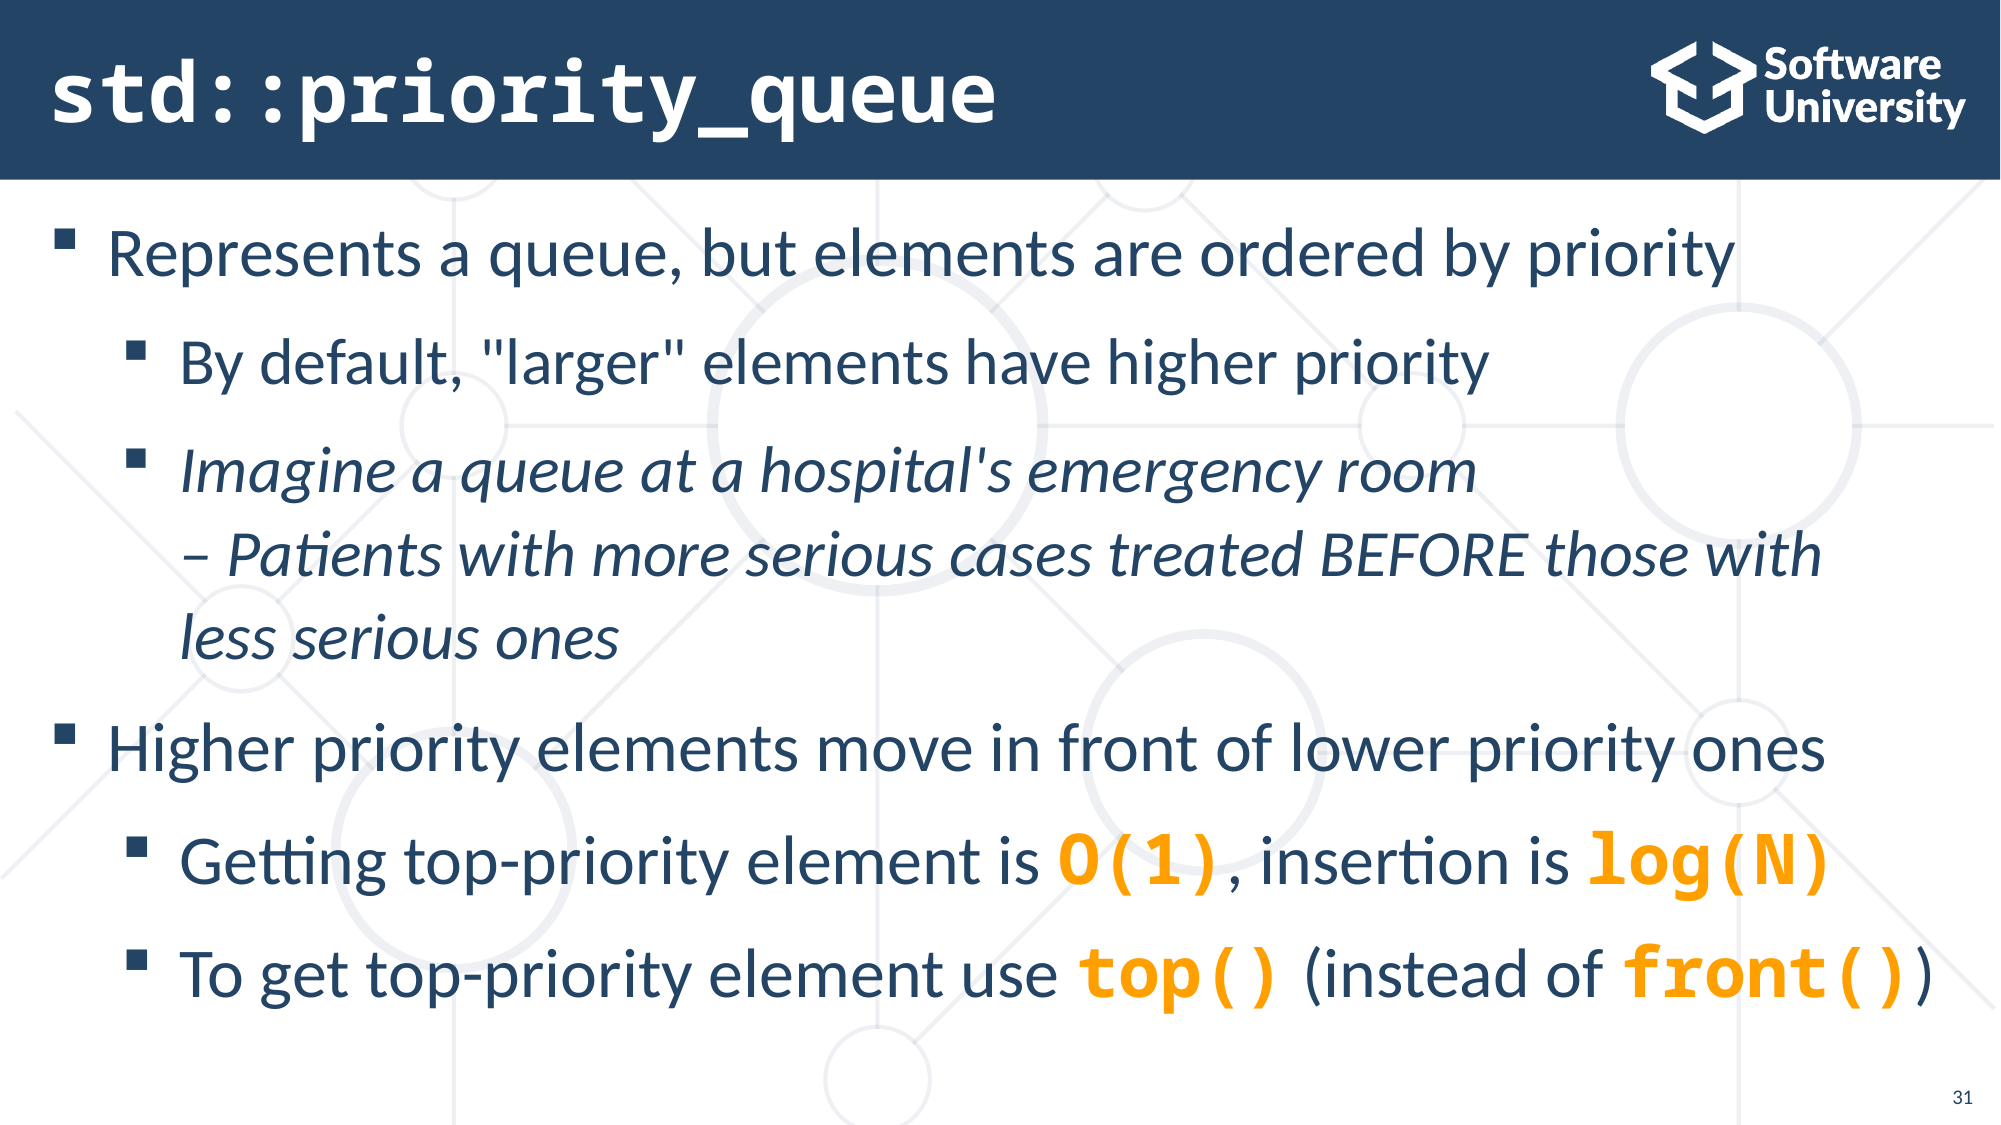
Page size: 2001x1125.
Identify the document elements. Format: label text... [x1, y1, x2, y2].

picture [1651, 41, 1966, 134]
title std::priority_queue [31, 16, 1625, 162]
list Represents a queue, but elements are ordered by priority By default, "larger" elements have higher priority Imagine a queue at a hospital's emergency room – Patients with more serious cases treated BEFORE those with less serious ones Higher priority elements move in front of lower priority ones Getting top-priority element is O(1), insertion is log(N) To get top-priority element use top() (instead of front()) [31, 196, 1970, 1104]
slide_number 31 [1927, 1067, 1989, 1117]
